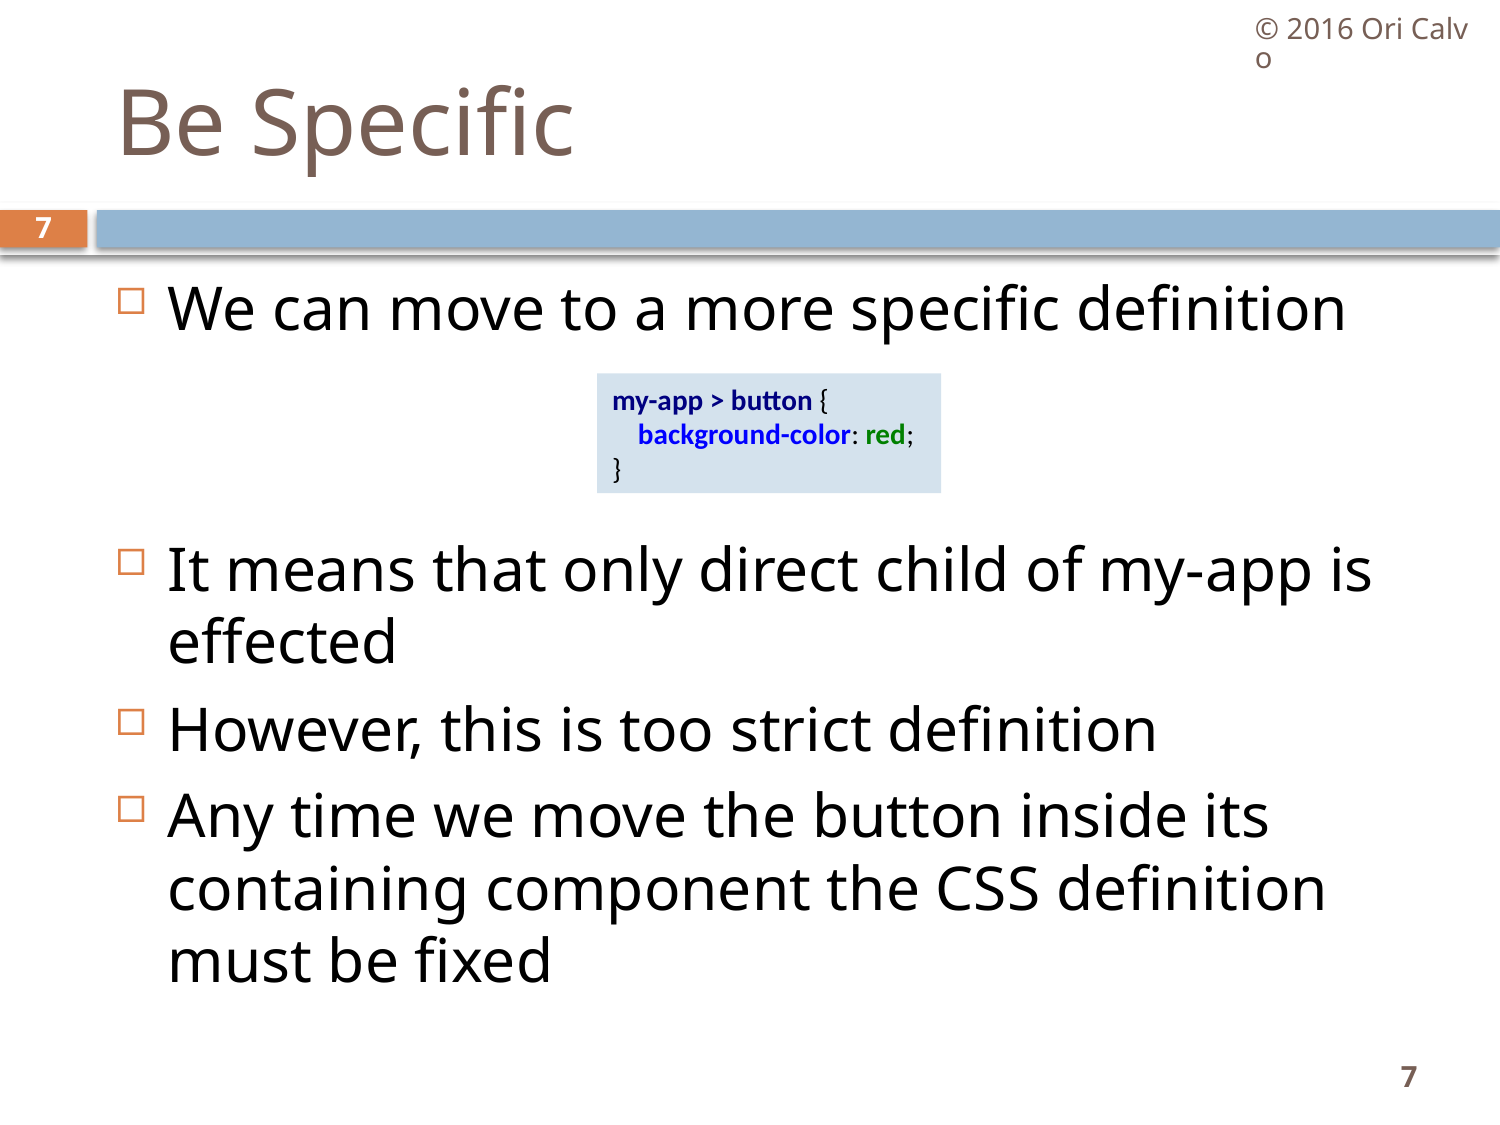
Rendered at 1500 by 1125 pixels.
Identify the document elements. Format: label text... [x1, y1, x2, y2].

footer © 2016 Ori Calvo [1240, 0, 1500, 60]
text_box my-app > button { background-color: red; } [597, 373, 942, 494]
slide_number 7 [0, 208, 88, 249]
list We can move to a more specific definition It means that only direct child of my-app is effected However, this is too strict definition Any time we move the button inside its containing component the CSS definition must be fixed [100, 262, 1438, 1000]
title Be Specific [100, 37, 1438, 200]
